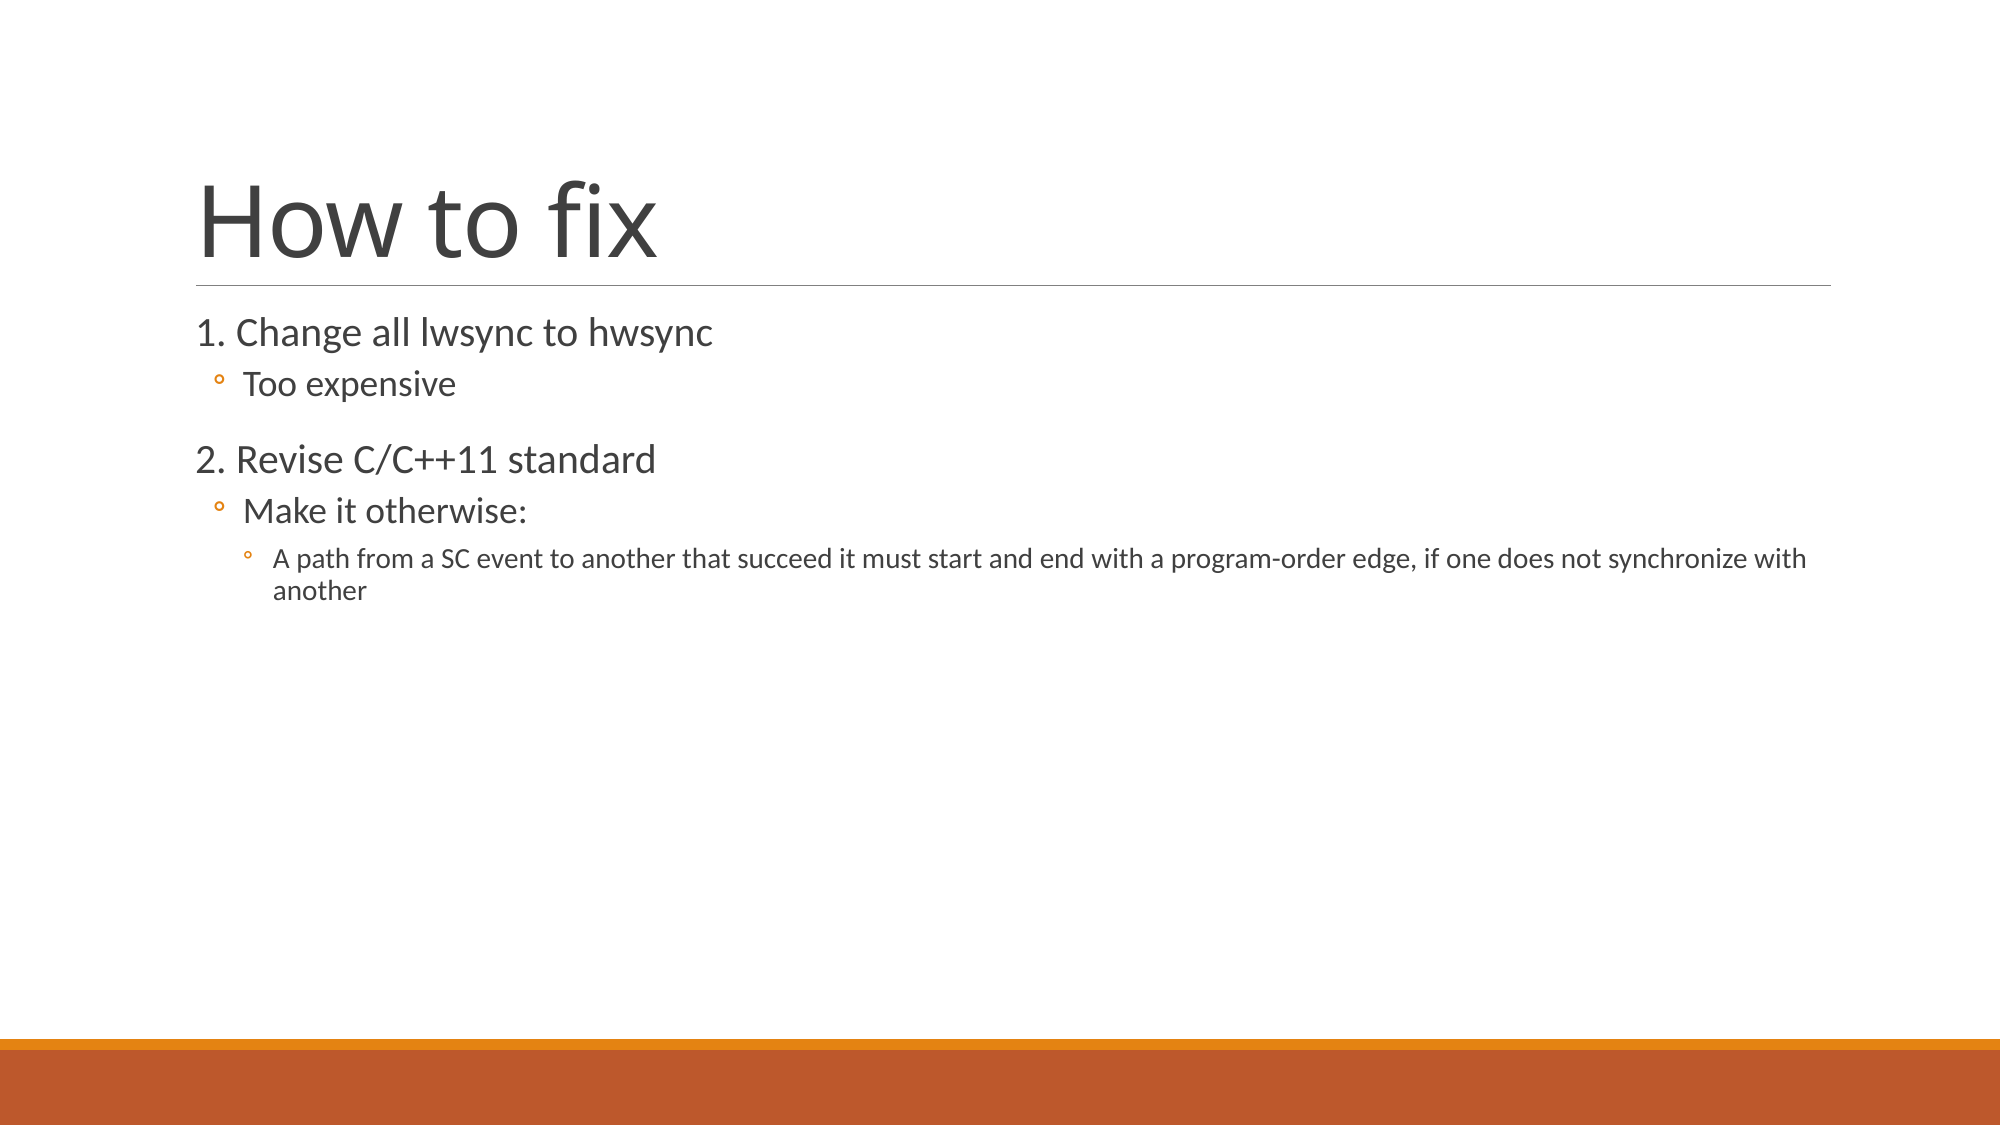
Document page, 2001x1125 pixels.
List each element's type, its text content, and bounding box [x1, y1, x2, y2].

list 1. Change all lwsync to hwsync Too expensive 2. Revise C/C++11 standard Make it otherwise: A path from a SC event to another that succeed it must start and end with a program-order edge, if one does not synchronize with another [180, 302, 1830, 963]
title How to fix [180, 47, 1830, 285]
